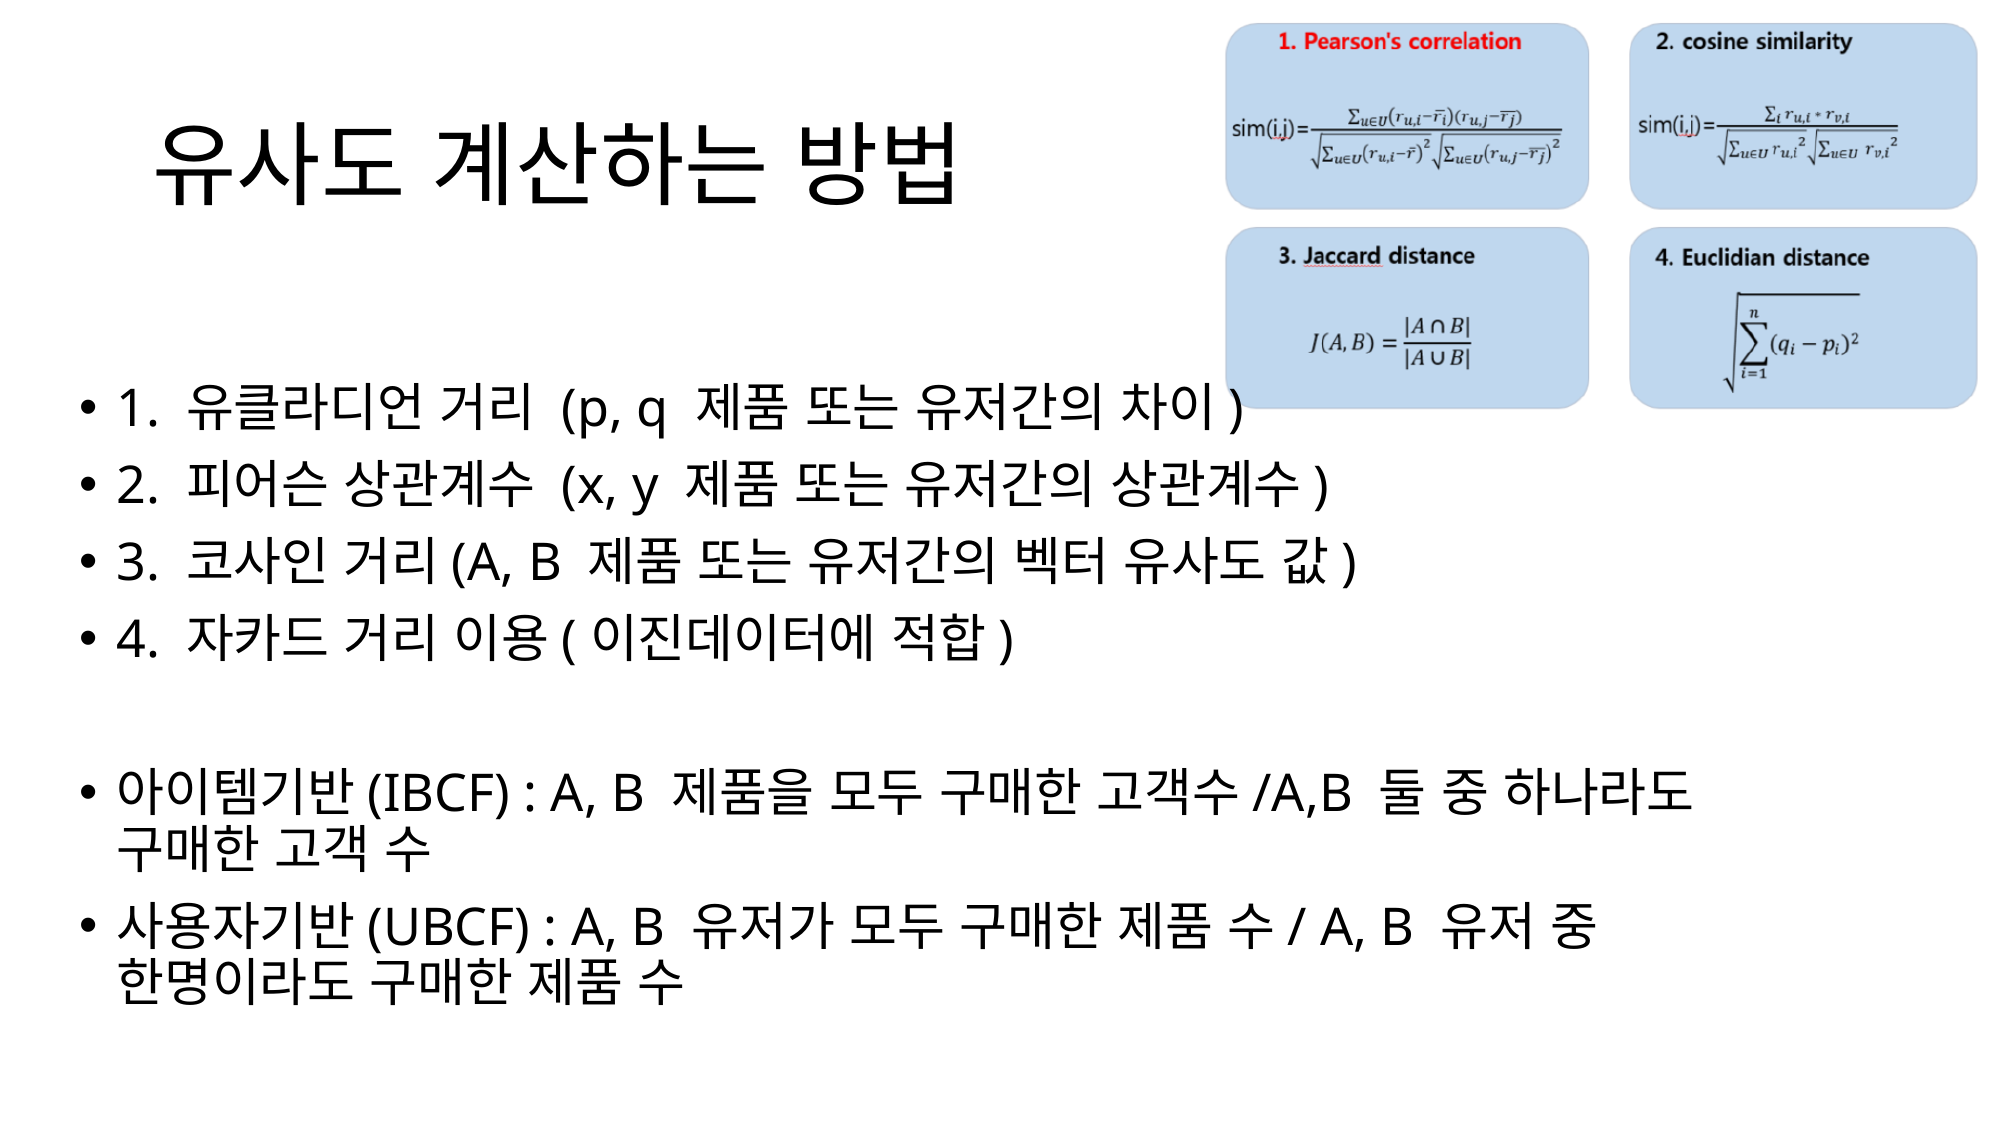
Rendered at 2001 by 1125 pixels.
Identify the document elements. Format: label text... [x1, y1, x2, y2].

title 유사도 계산하는 방법 [137, 59, 1199, 278]
picture [1199, 6, 2000, 418]
list 1. 유클라디언 거리 (p, q 제품 또는 유저간의 차이) 2. 피어슨 상관계수 (x, y 제품 또는 유저간의 상관계수) 3. 코사인 거리(A, B 제품 또는 유저간의 벡터 유사도 값) 4. 자카드 거리 이용(이진데이터에 적합) 아이템기반(IBCF) : A, B 제품을 모두 구매한 고객수/A,B 둘 중 하나라도 구매한 고객 수 사용자기반(UBCF) : A, B 유저가 모두 구매한 제품 수/ A, B 유저 중 한명이라도 구매한 제품 수 [64, 374, 1790, 1089]
